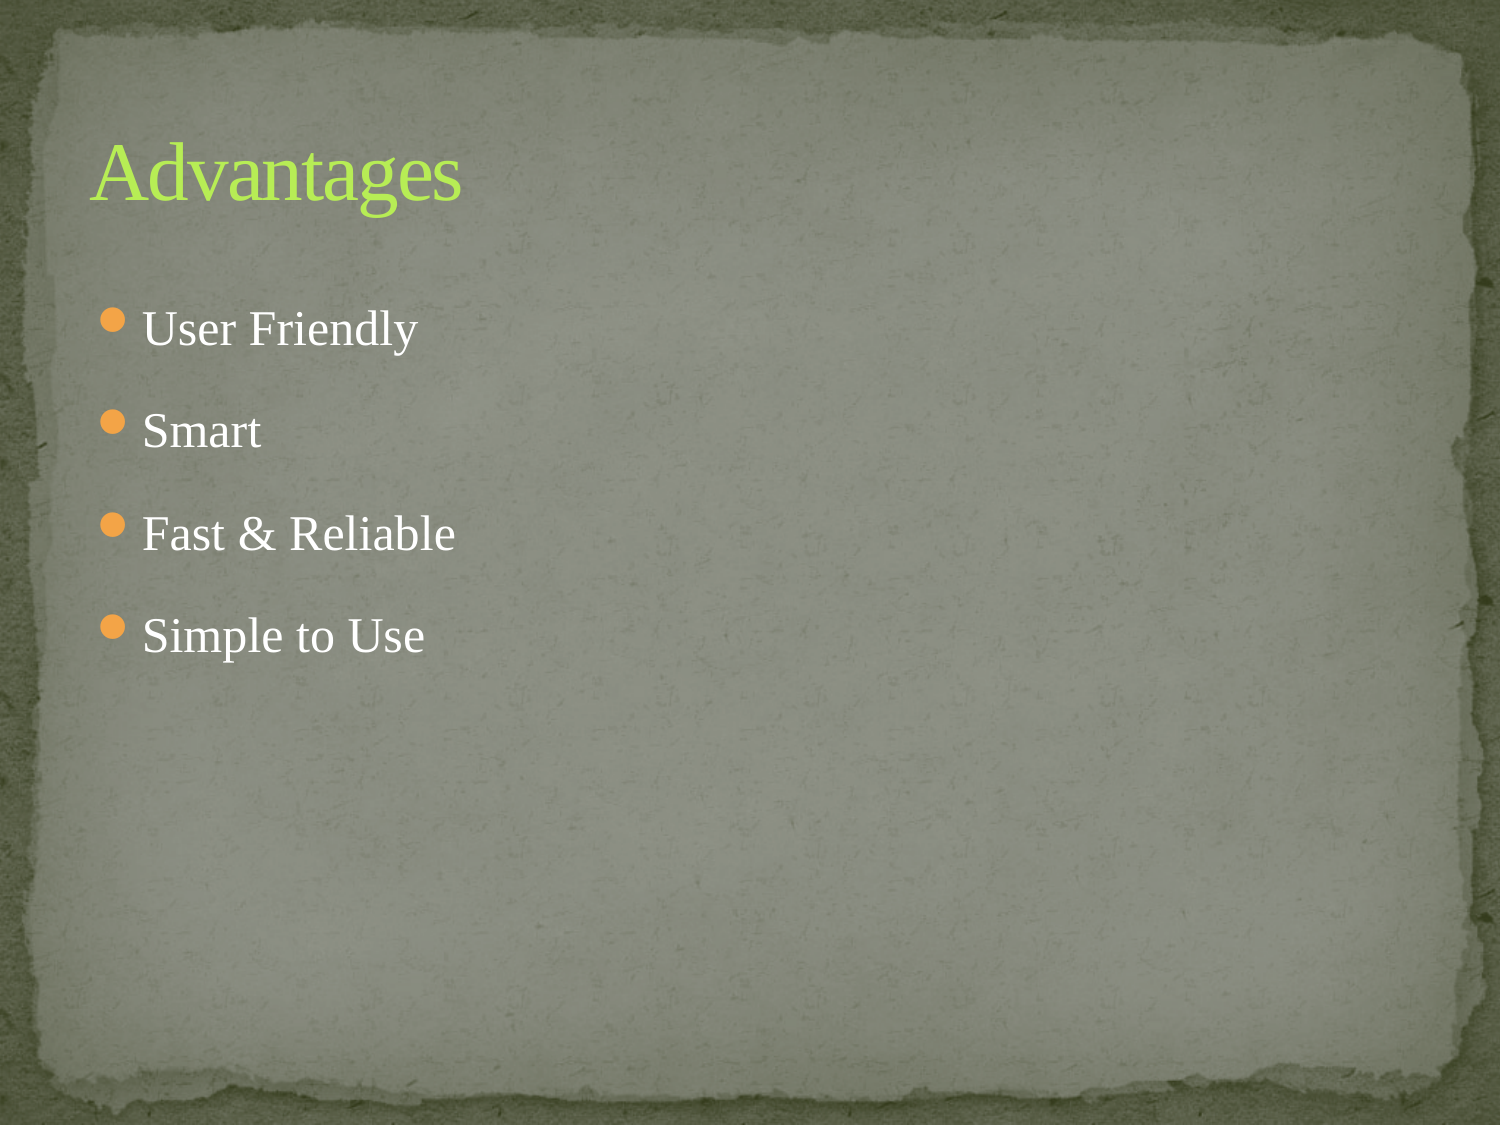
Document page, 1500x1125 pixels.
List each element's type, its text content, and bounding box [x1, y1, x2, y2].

title Advantages [74, 24, 1425, 225]
list User Friendly Smart Fast & Reliable Simple to Use [82, 257, 1432, 895]
